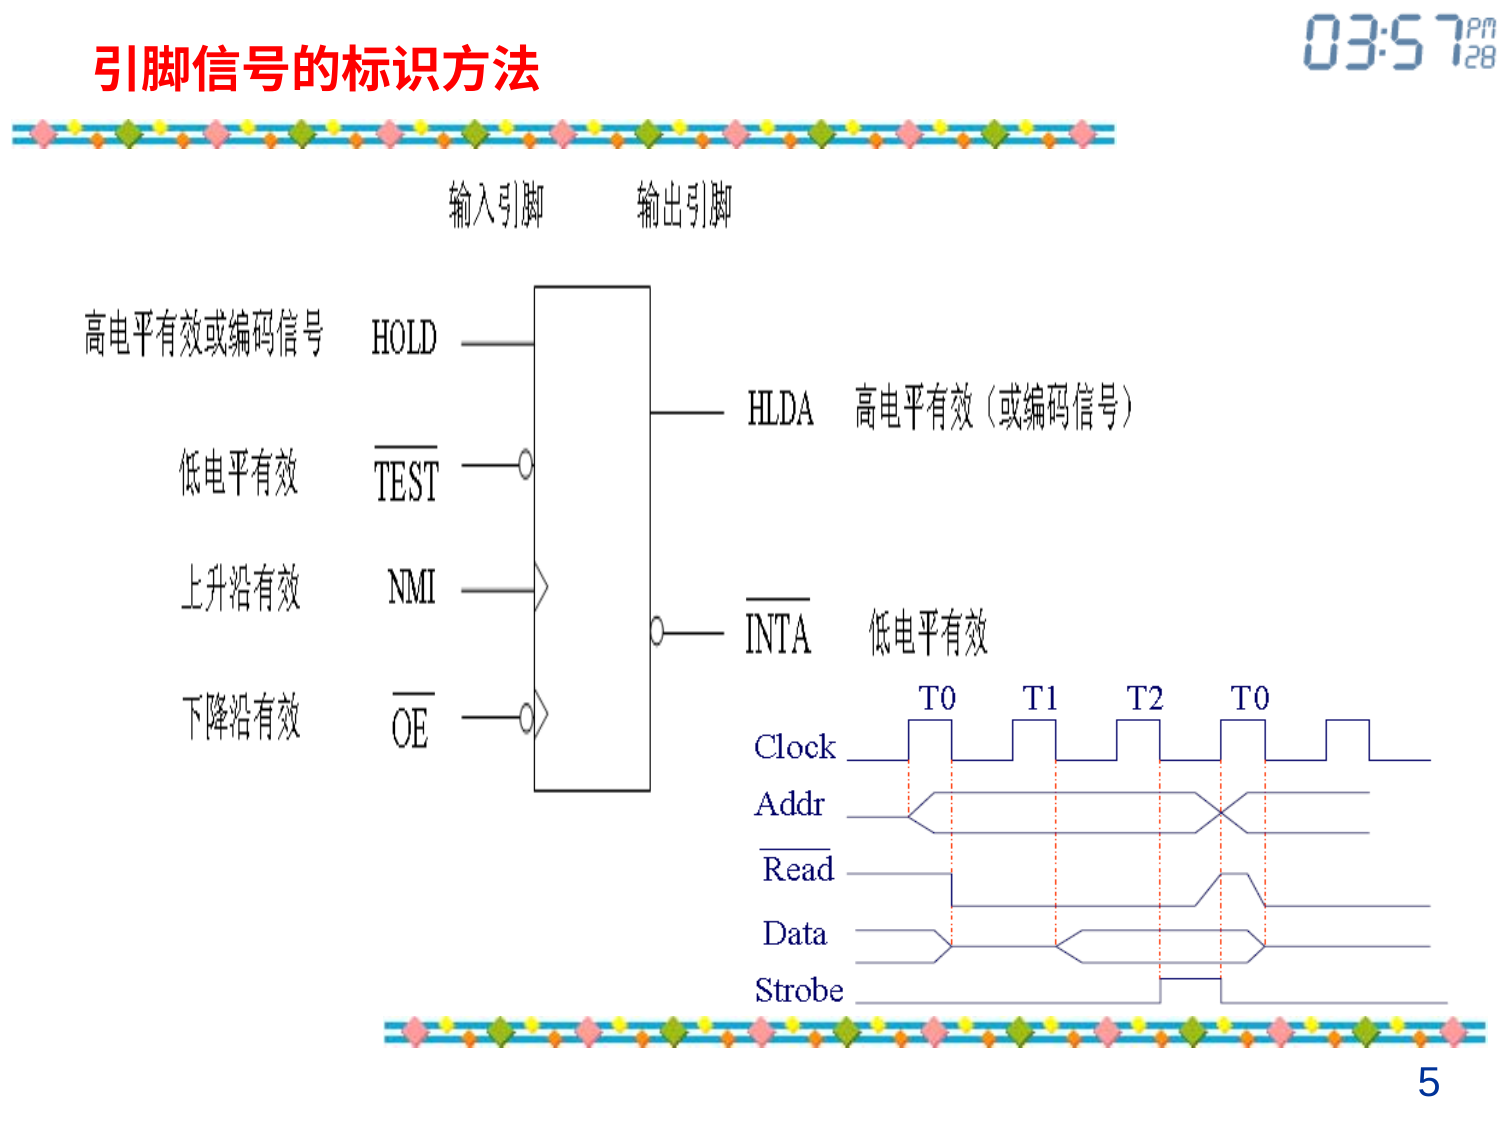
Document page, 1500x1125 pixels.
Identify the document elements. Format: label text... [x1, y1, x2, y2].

picture [11, 119, 1117, 149]
picture [77, 163, 1452, 1014]
picture [383, 1016, 1488, 1048]
picture [1299, 0, 1500, 88]
title 引脚信号的标识方法 [76, 30, 1300, 105]
